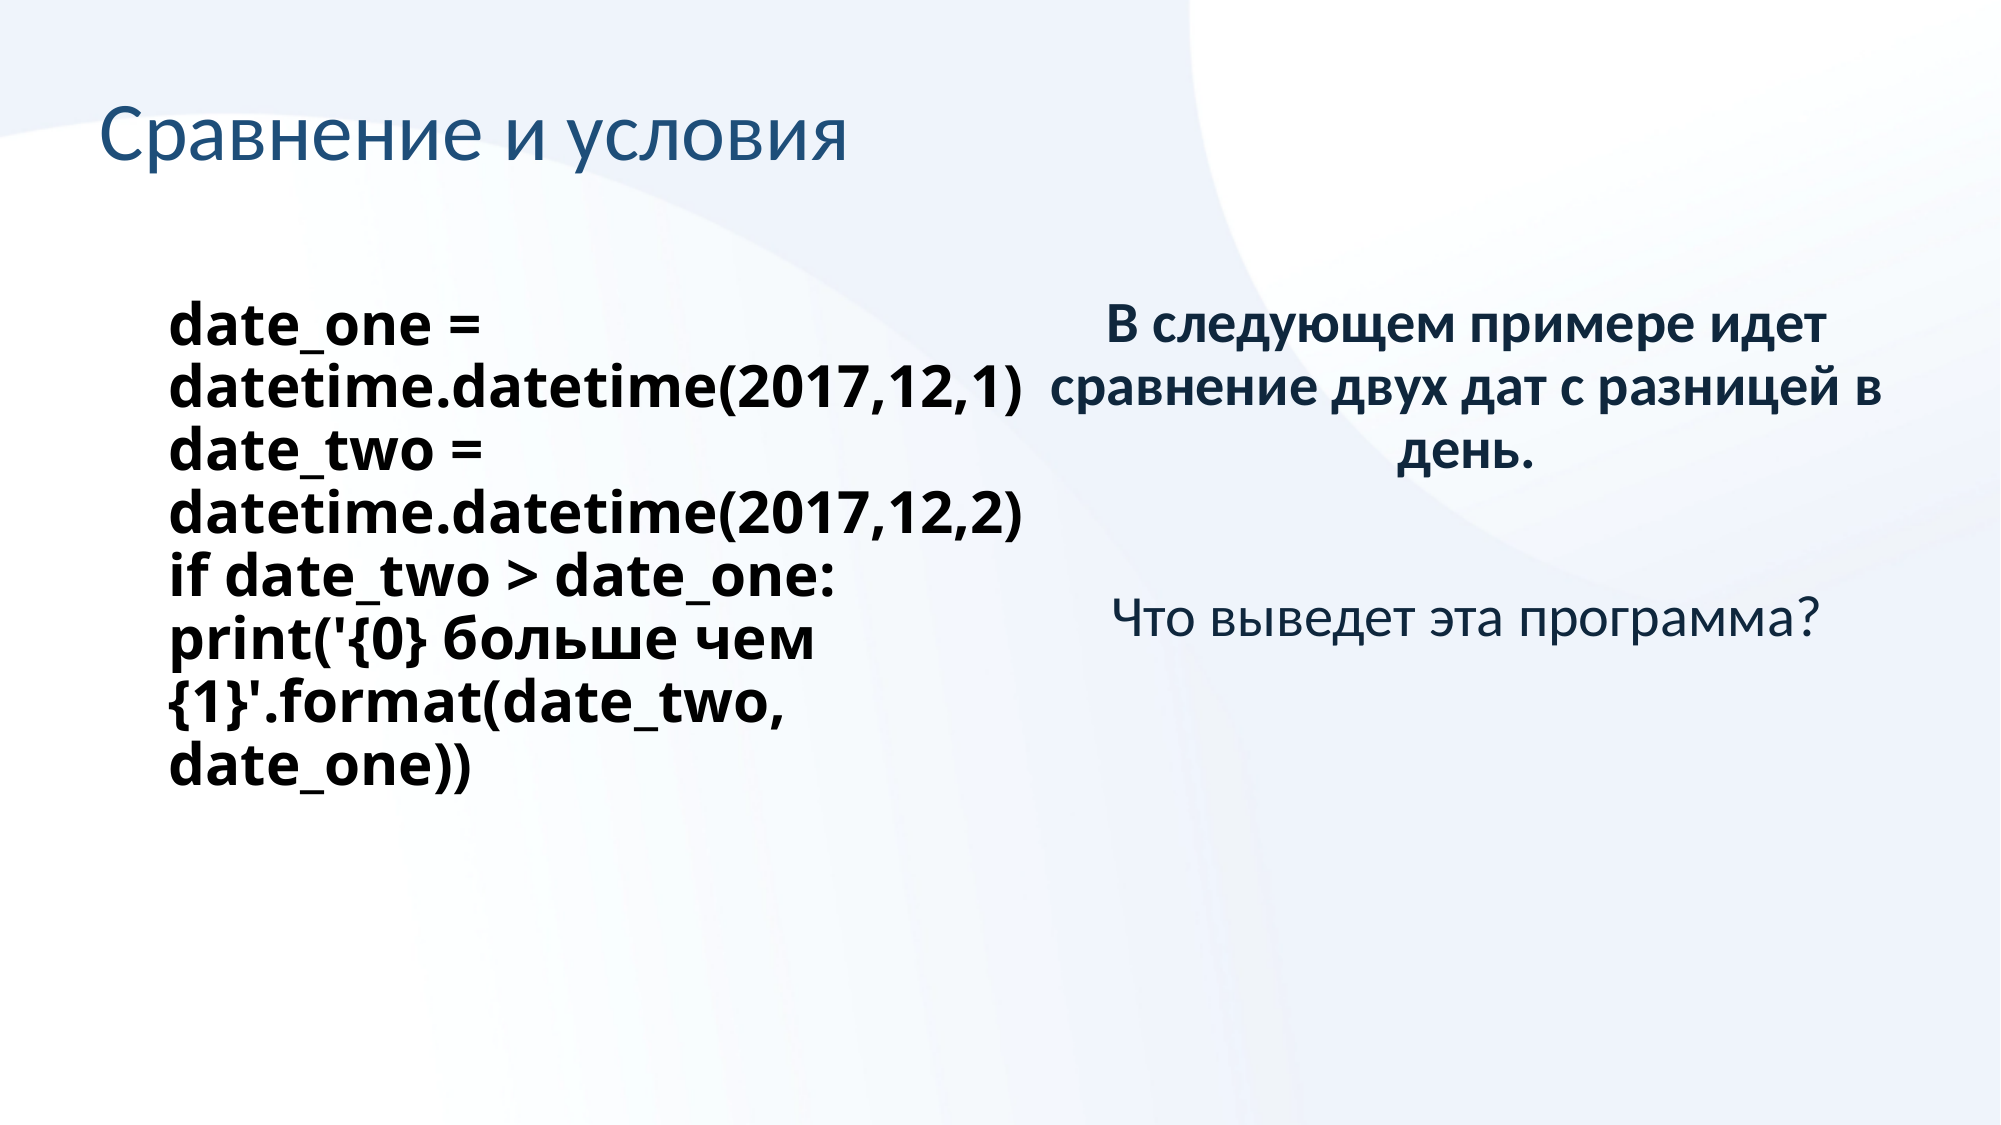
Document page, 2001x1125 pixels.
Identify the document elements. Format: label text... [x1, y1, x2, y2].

list В следующем примере идет сравнение двух дат с разницей в день. Что выведет эта программа? [1012, 284, 1922, 1014]
picture [0, 0, 2001, 1125]
list date_one = datetime.datetime(2017,12,1) date_two = datetime.datetime(2017,12,2) if date_two > date_one: print('{0} больше чем {1}'.format(date_two, date_one)) [153, 287, 1057, 1016]
title Сравнение и условия [84, 24, 1922, 243]
